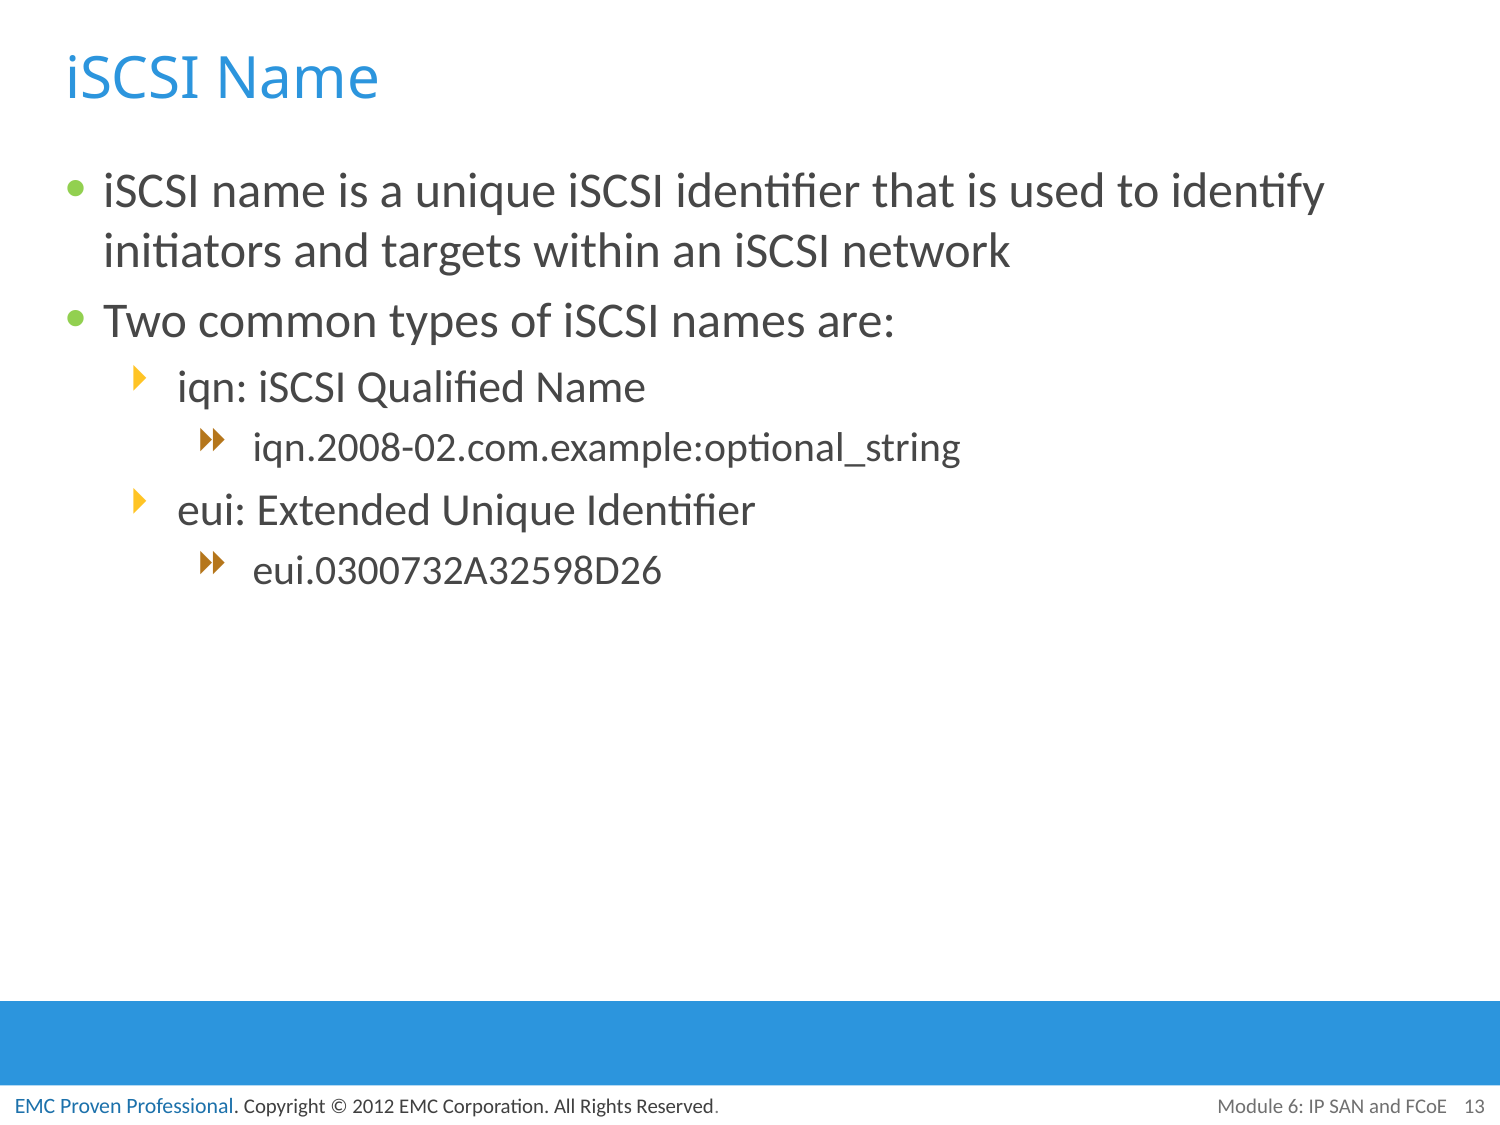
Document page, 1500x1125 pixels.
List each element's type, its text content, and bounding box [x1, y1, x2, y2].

footer Module 6: IP SAN and FCoE [774, 1087, 1425, 1125]
title iSCSI Name [49, 12, 1438, 138]
list iSCSI name is a unique iSCSI identifier that is used to identify initiators and targets within an iSCSI network Two common types of iSCSI names are: iqn: iSCSI Qualified Name iqn.2008-02.com.example:optional_string eui: Extended Unique Identifier eui.0300732A32598D26 [49, 149, 1438, 1001]
slide_number 13 [1425, 1087, 1500, 1125]
